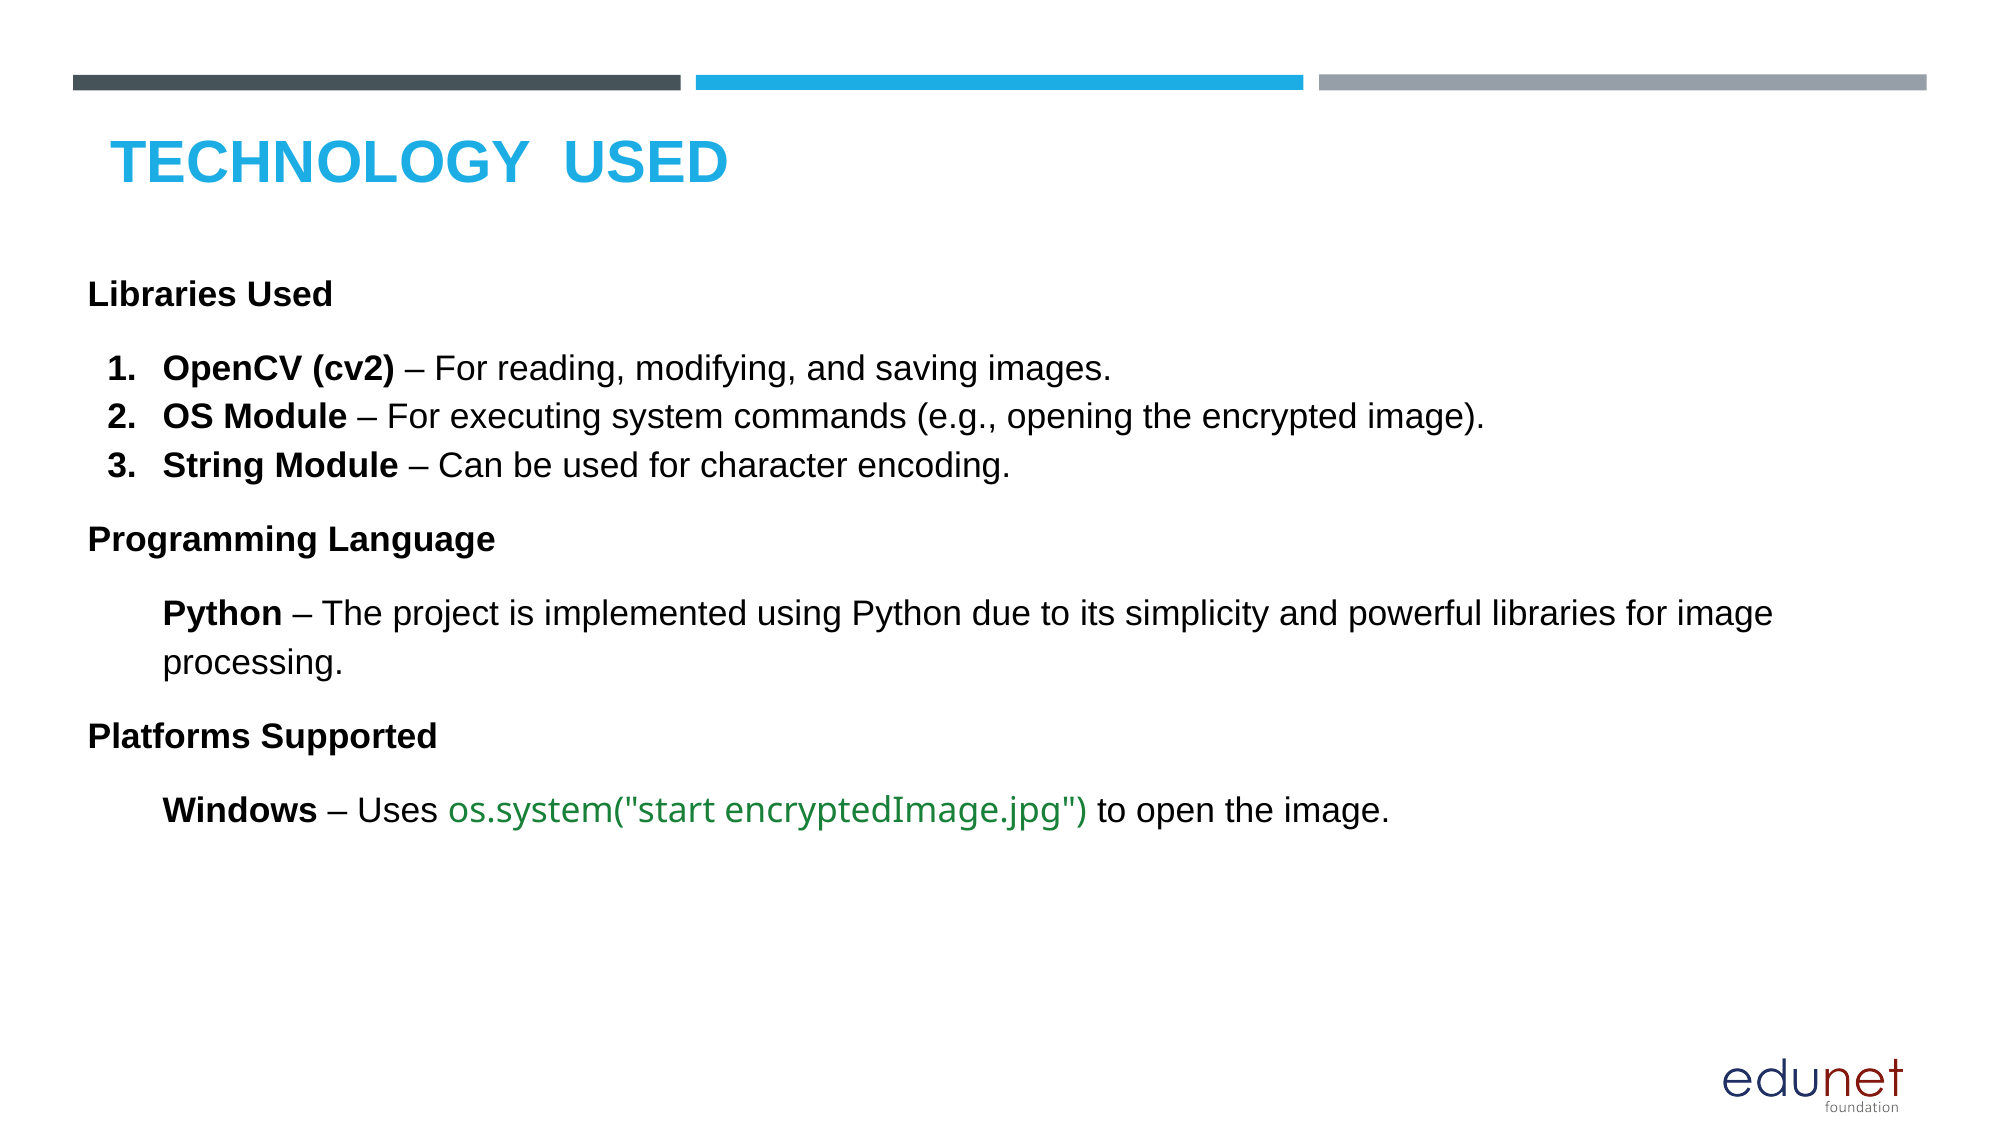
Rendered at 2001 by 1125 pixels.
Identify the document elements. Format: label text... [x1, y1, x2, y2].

list Libraries Used OpenCV (cv2) – For reading, modifying, and saving images. OS Module – For executing system commands (e.g., opening the encrypted image). String Module – Can be used for character encoding. Programming Language Python – The project is implemented using Python due to its simplicity and powerful libraries for image processing. Platforms Supported Windows – Uses os.system("start encryptedImage.jpg") to open the image. [72, 178, 1978, 916]
title TECHNOLOGY USED [95, 115, 1905, 178]
picture [1719, 1056, 1905, 1116]
